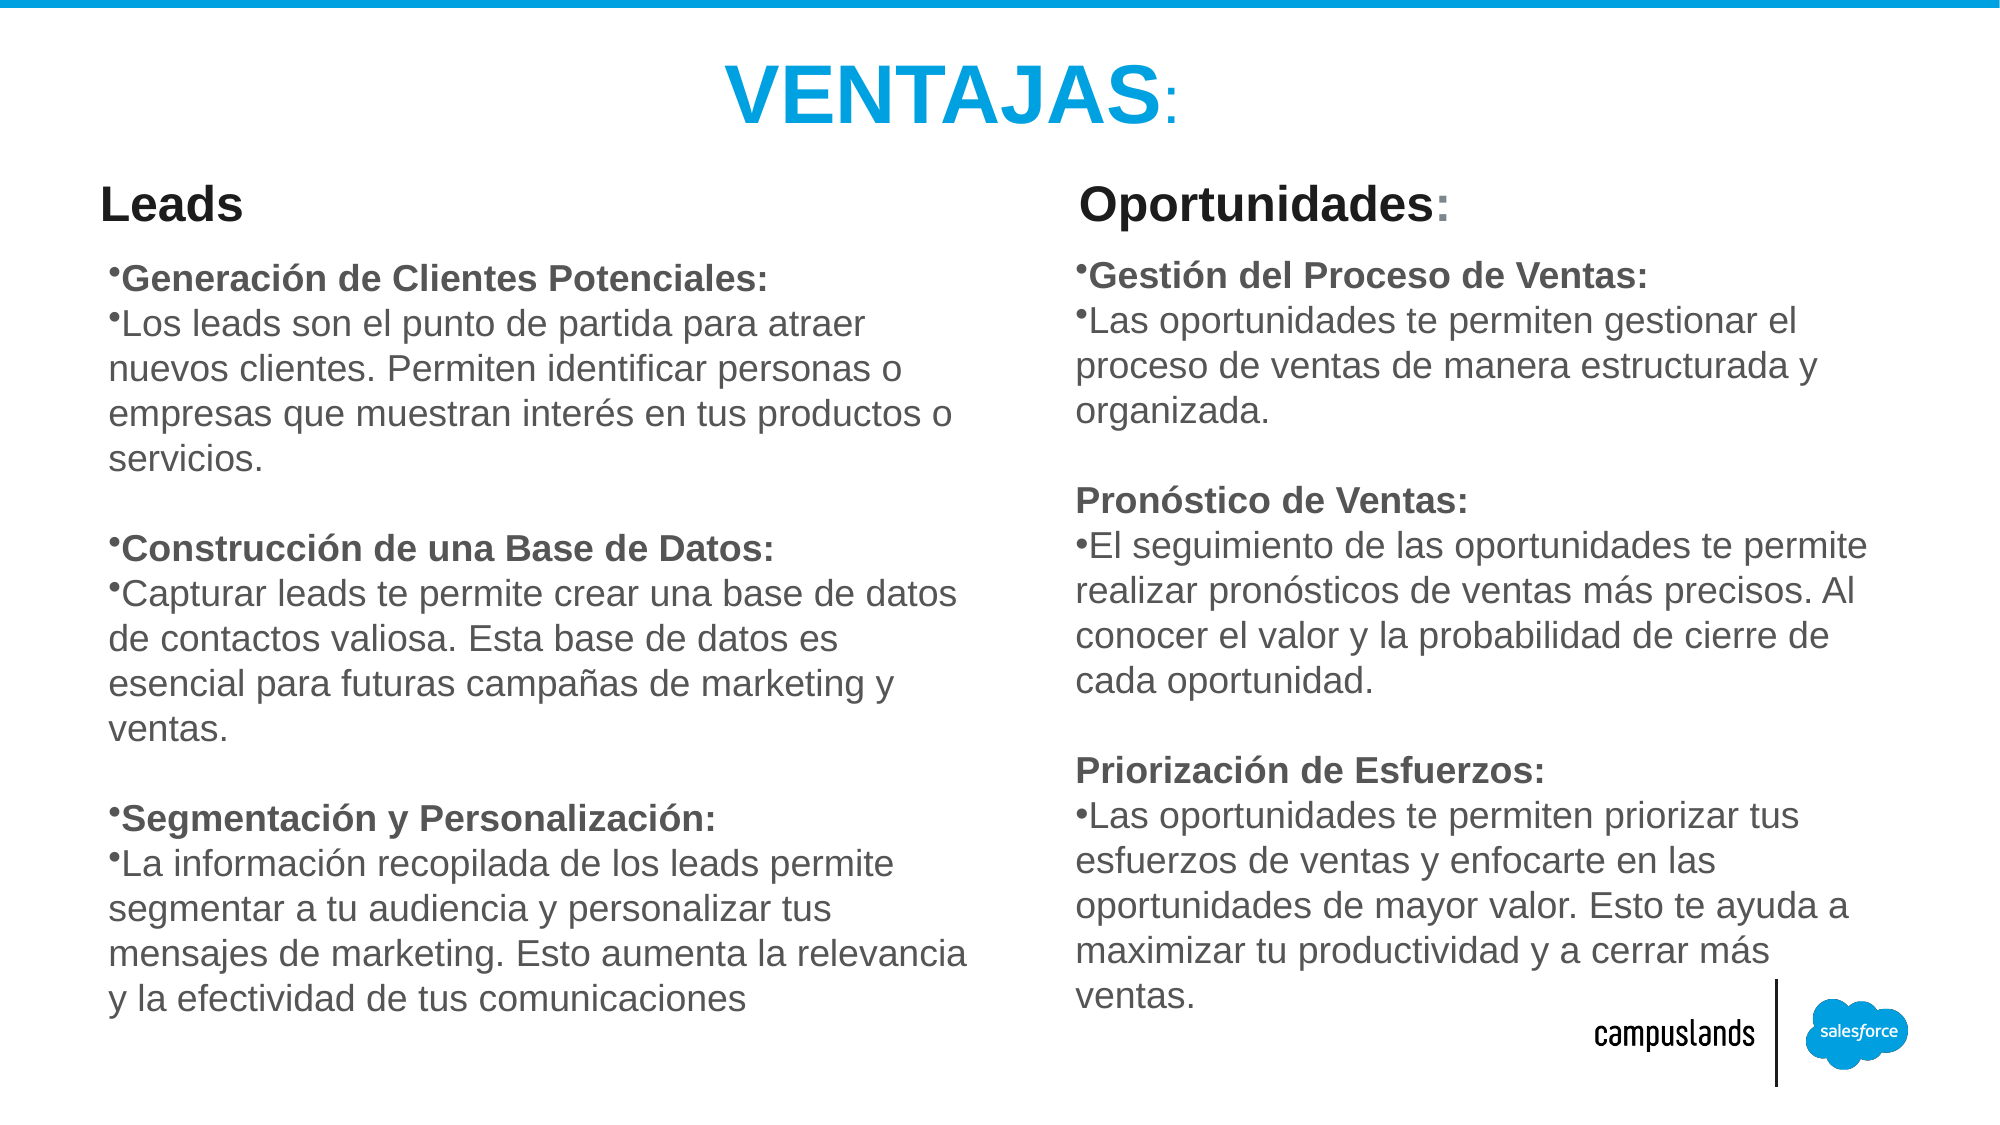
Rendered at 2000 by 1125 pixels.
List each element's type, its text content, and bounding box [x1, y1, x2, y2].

picture [1329, 833, 2000, 1125]
title VENTAJAS: [93, 10, 1812, 143]
text_box Oportunidades: [1078, 171, 1888, 232]
list Gestión del Proceso de Ventas: Las oportunidades te permiten gestionar el proceso de ventas de manera estructurada y organizada. Pronóstico de Ventas: El seguimiento de las oportunidades te permite realizar pronósticos de ventas más precisos. Al conocer el valor y la probabilidad de cierre de cada oportunidad. Priorización de Esfuerzos: Las oportunidades te permiten priorizar tus esfuerzos de ventas y enfocarte en las oportunidades de mayor valor. Esto te ayuda a maximizar tu productividad y a cerrar más ventas. [1060, 243, 1906, 1024]
list Leads [99, 171, 908, 810]
list Generación de Clientes Potenciales: Los leads son el punto de partida para atraer nuevos clientes. Permiten identificar personas o empresas que muestran interés en tus productos o servicios. Construcción de una Base de Datos: Capturar leads te permite crear una base de datos de contactos valiosa. Esta base de datos es esencial para futuras campañas de marketing y ventas. Segmentación y Personalización: La información recopilada de los leads permite segmentar a tu audiencia y personalizar tus mensajes de marketing. Esto aumenta la relevancia y la efectividad de tus comunicaciones [93, 246, 1000, 1072]
